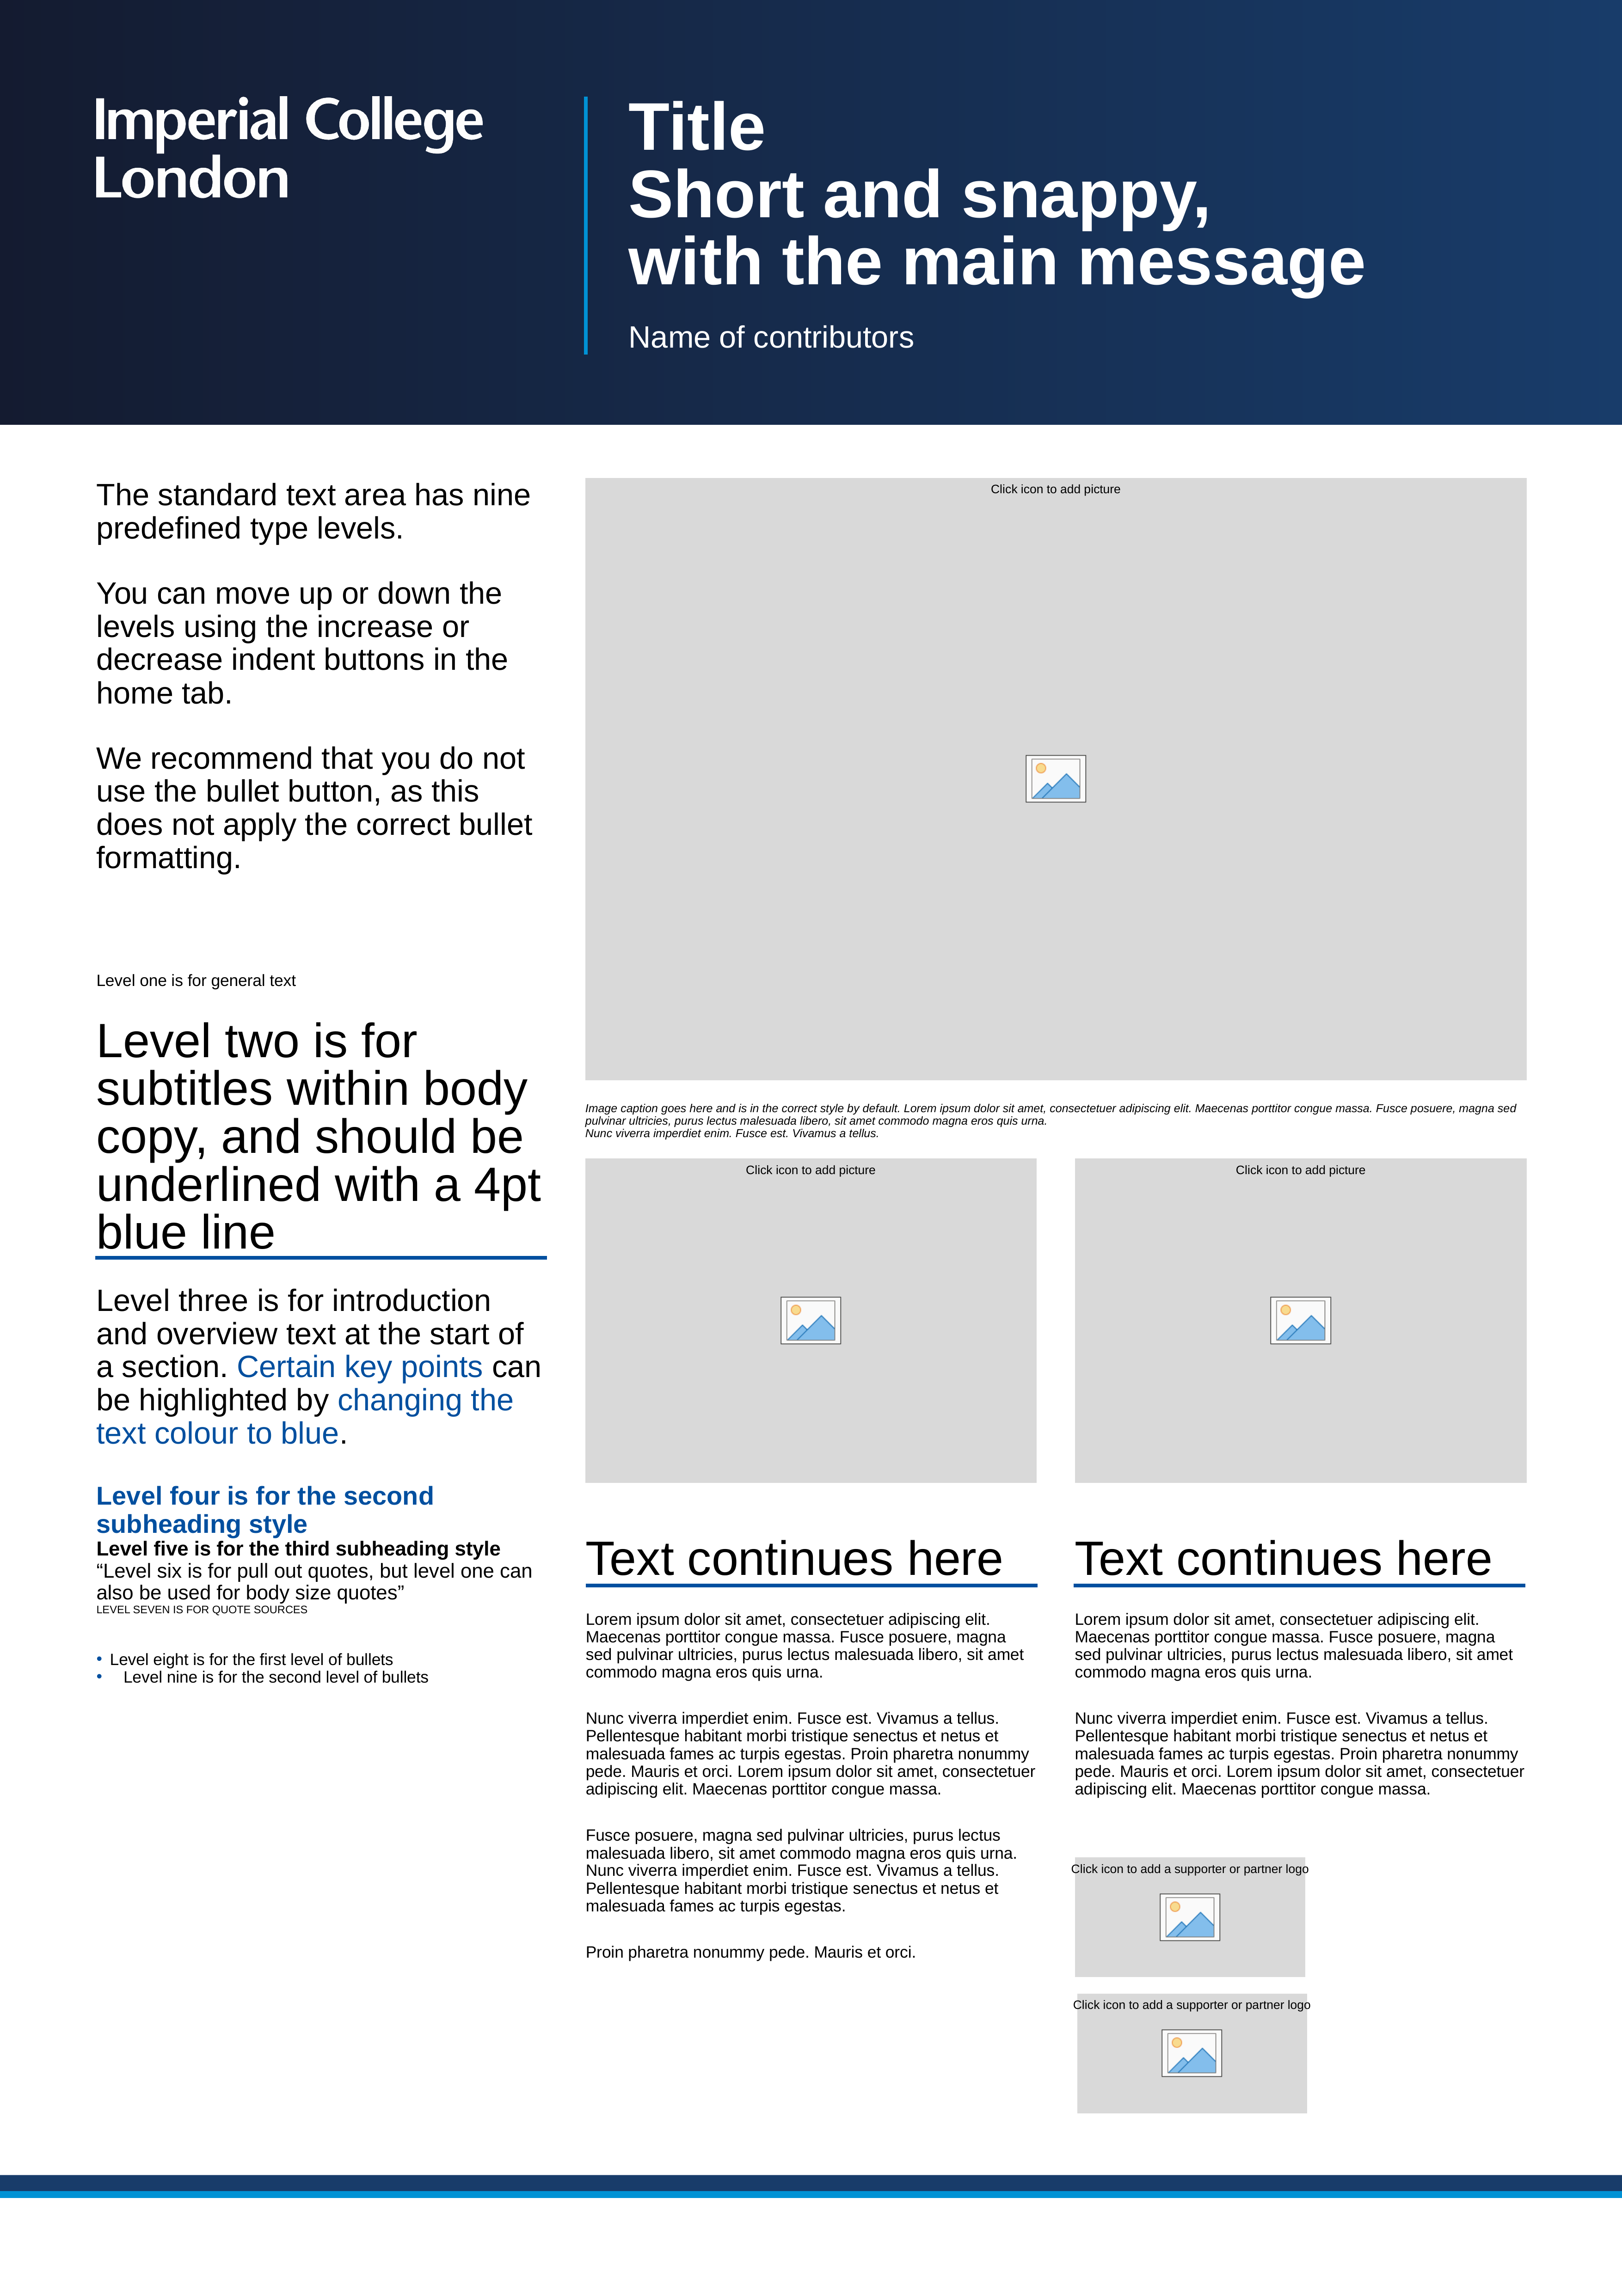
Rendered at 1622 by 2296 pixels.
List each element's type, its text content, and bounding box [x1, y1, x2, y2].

list Text continues here Lorem ipsum dolor sit amet, consectetuer adipiscing elit. Maecenas porttitor congue massa. Fusce posuere, magna sed pulvinar ultricies, purus lectus malesuada libero, sit amet commodo magna eros quis urna. Nunc viverra imperdiet enim. Fusce est. Vivamus a tellus. Pellentesque habitant morbi tristique senectus et netus et malesuada fames ac turpis egestas. Proin pharetra nonummy pede. Mauris et orci. Lorem ipsum dolor sit amet, consectetuer adipiscing elit. Maecenas porttitor congue massa. [1075, 1537, 1525, 1584]
picture [585, 1158, 1037, 1483]
picture [96, 96, 483, 198]
list Text continues here Lorem ipsum dolor sit amet, consectetuer adipiscing elit. Maecenas porttitor congue massa. Fusce posuere, magna sed pulvinar ultricies, purus lectus malesuada libero, sit amet commodo magna eros quis urna. Nunc viverra imperdiet enim. Fusce est. Vivamus a tellus. Pellentesque habitant morbi tristique senectus et netus et malesuada fames ac turpis egestas. Proin pharetra nonummy pede. Mauris et orci. Lorem ipsum dolor sit amet, consectetuer adipiscing elit. Maecenas porttitor congue massa. Fusce posuere, magna sed pulvinar ultricies, purus lectus malesuada libero, sit amet commodo magna eros quis urna. Nunc viverra imperdiet enim. Fusce est. Vivamus a tellus. Pellentesque habitant morbi tristique senectus et netus et malesuada fames ac turpis egestas. Proin pharetra nonummy pede. Mauris et orci. [585, 1586, 1036, 2113]
picture [585, 478, 1527, 1080]
list Text continues here Lorem ipsum dolor sit amet, consectetuer adipiscing elit. Maecenas porttitor congue massa. Fusce posuere, magna sed pulvinar ultricies, purus lectus malesuada libero, sit amet commodo magna eros quis urna. Nunc viverra imperdiet enim. Fusce est. Vivamus a tellus. Pellentesque habitant morbi tristique senectus et netus et malesuada fames ac turpis egestas. Proin pharetra nonummy pede. Mauris et orci. Lorem ipsum dolor sit amet, consectetuer adipiscing elit. Maecenas porttitor congue massa. [1075, 1587, 1525, 1841]
list The standard text area has nine predefined type levels. You can move up or down the levels using the increase or decrease indent buttons in the home tab. We recommend that you do not use the bullet button, as this does not apply the correct bullet formatting. Level one is for general text Level two is for subtitles within body copy, and should be underlined with a 4pt blue line Level three is for introduction and overview text at the start of a section. Certain key points can be highlighted by changing the text colour to blue. Level four is for the second subheading style Level five is for the third subheading style “Level six is for pull out quotes, but level one can also be used for body size quotes” Level seven is for quote sources Level eight is for the first level of bullets Level nine is for the second level of bullets [96, 1260, 547, 2112]
list Image caption goes here and is in the correct style by default. Lorem ipsum dolor sit amet, consectetuer adipiscing elit. Maecenas porttitor congue massa. Fusce posuere, magna sed pulvinar ultricies, purus lectus malesuada libero, sit amet commodo magna eros quis urna. Nunc viverra imperdiet enim. Fusce est. Vivamus a tellus. [585, 1102, 1527, 1148]
title Title Short and snappy, with the main message [628, 96, 1526, 294]
picture [1077, 1993, 1307, 2113]
list The standard text area has nine predefined type levels. You can move up or down the levels using the increase or decrease indent buttons in the home tab. We recommend that you do not use the bullet button, as this does not apply the correct bullet formatting. Level one is for general text Level two is for subtitles within body copy, and should be underlined with a 4pt blue line Level three is for introduction and overview text at the start of a section. Certain key points can be highlighted by changing the text colour to blue. Level four is for the second subheading style Level five is for the third subheading style “Level six is for pull out quotes, but level one can also be used for body size quotes” Level seven is for quote sources Level eight is for the first level of bullets Level nine is for the second level of bullets [96, 478, 547, 1256]
list Name of contributors [628, 294, 1527, 355]
picture [1075, 1857, 1305, 1978]
picture [1075, 1158, 1527, 1483]
list Text continues here Lorem ipsum dolor sit amet, consectetuer adipiscing elit. Maecenas porttitor congue massa. Fusce posuere, magna sed pulvinar ultricies, purus lectus malesuada libero, sit amet commodo magna eros quis urna. Nunc viverra imperdiet enim. Fusce est. Vivamus a tellus. Pellentesque habitant morbi tristique senectus et netus et malesuada fames ac turpis egestas. Proin pharetra nonummy pede. Mauris et orci. Lorem ipsum dolor sit amet, consectetuer adipiscing elit. Maecenas porttitor congue massa. Fusce posuere, magna sed pulvinar ultricies, purus lectus malesuada libero, sit amet commodo magna eros quis urna. Nunc viverra imperdiet enim. Fusce est. Vivamus a tellus. Pellentesque habitant morbi tristique senectus et netus et malesuada fames ac turpis egestas. Proin pharetra nonummy pede. Mauris et orci. [585, 1537, 1036, 1584]
